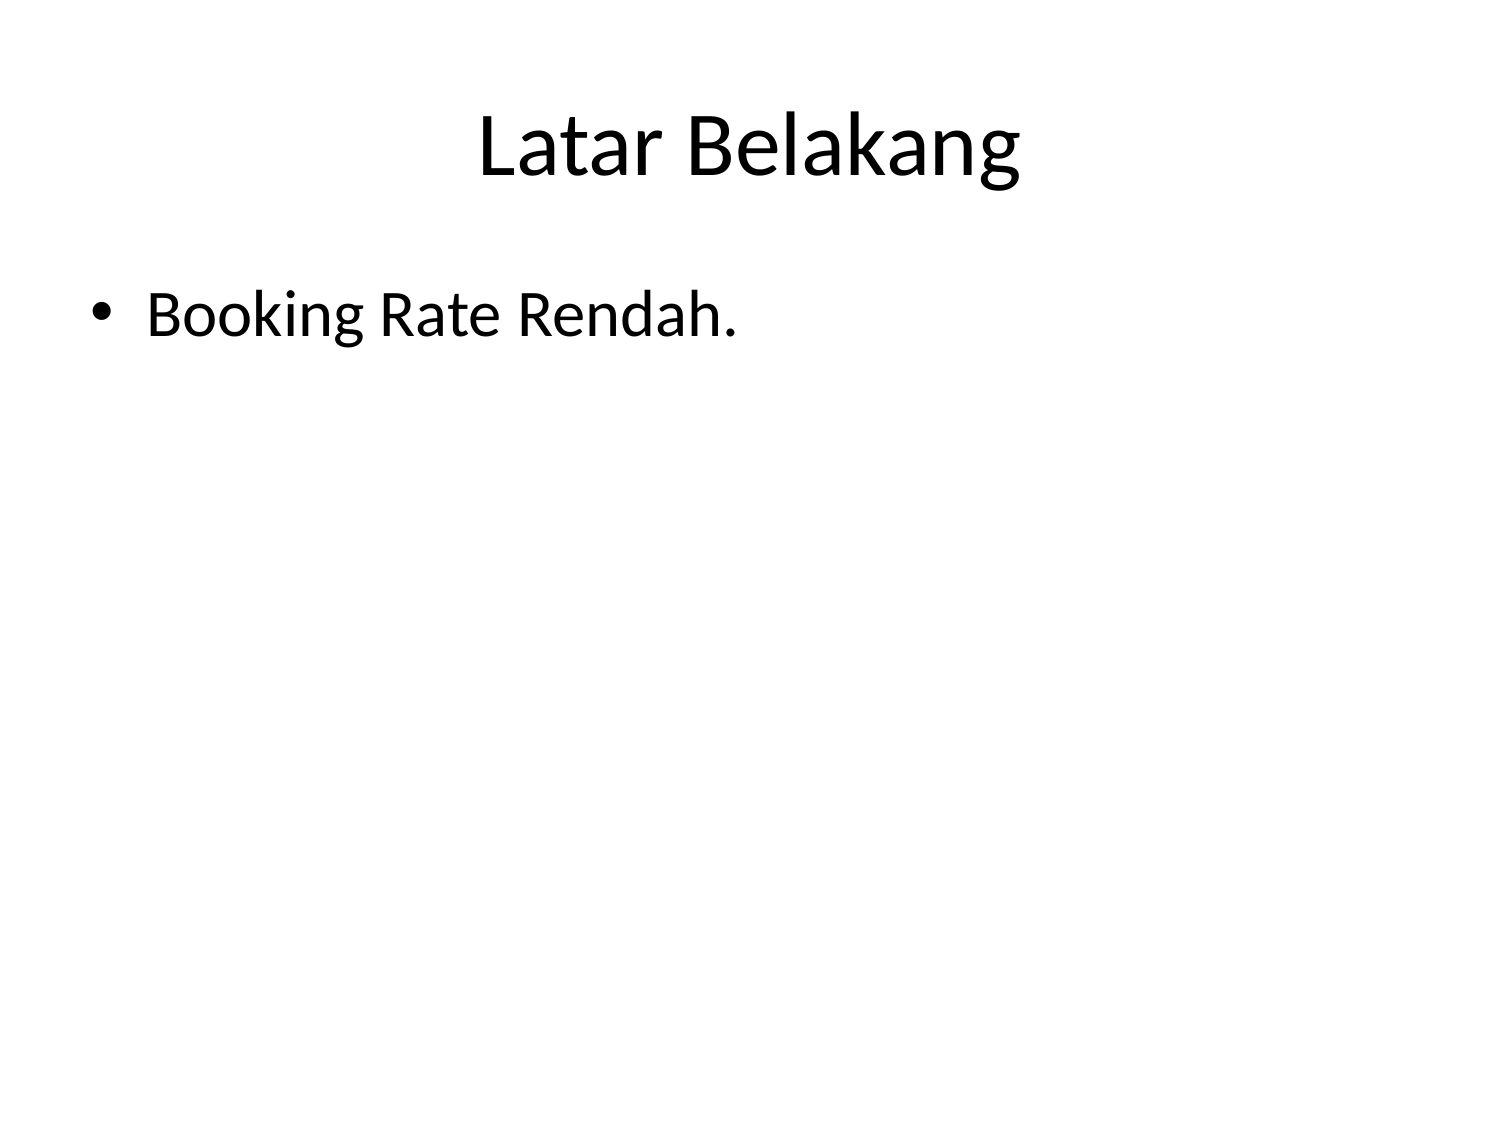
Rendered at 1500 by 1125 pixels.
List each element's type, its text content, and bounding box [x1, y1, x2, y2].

title Latar Belakang [75, 45, 1425, 233]
list Booking Rate Rendah. [75, 262, 1425, 1005]
